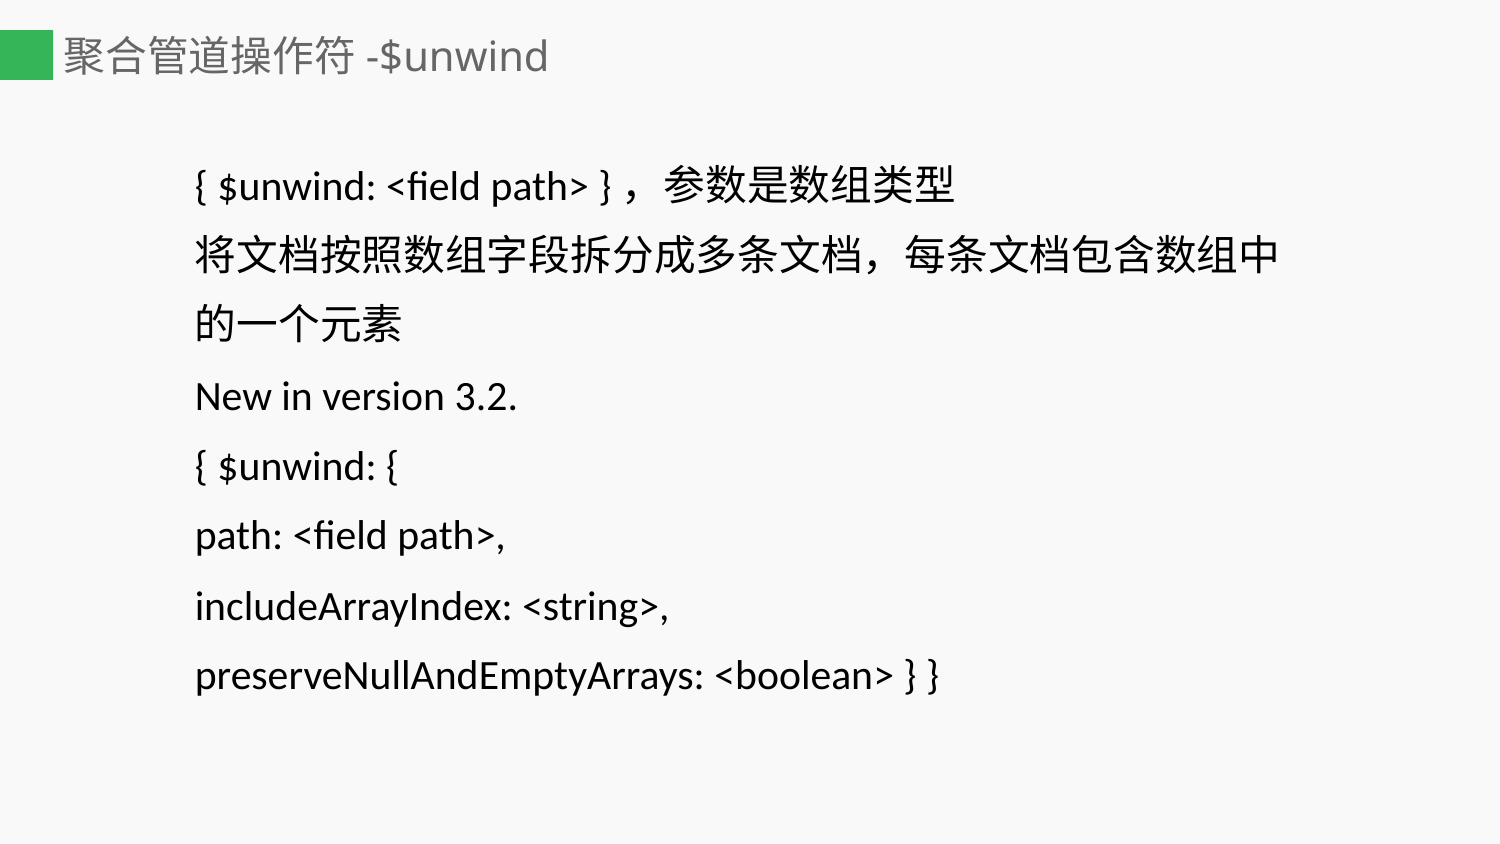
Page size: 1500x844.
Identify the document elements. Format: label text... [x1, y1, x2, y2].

subtitle { $unwind: <field path> }，参数是数组类型 将文档按照数组字段拆分成多条文档，每条文档包含数组中的一个元素 New in version 3.2. { $unwind: { path: <field path>, includeArrayIndex: <string>, preserveNullAndEmptyArrays: <boolean> } } [182, 137, 1308, 705]
title 聚合管道操作符-$unwind [63, 25, 1480, 85]
picture [0, 30, 54, 80]
